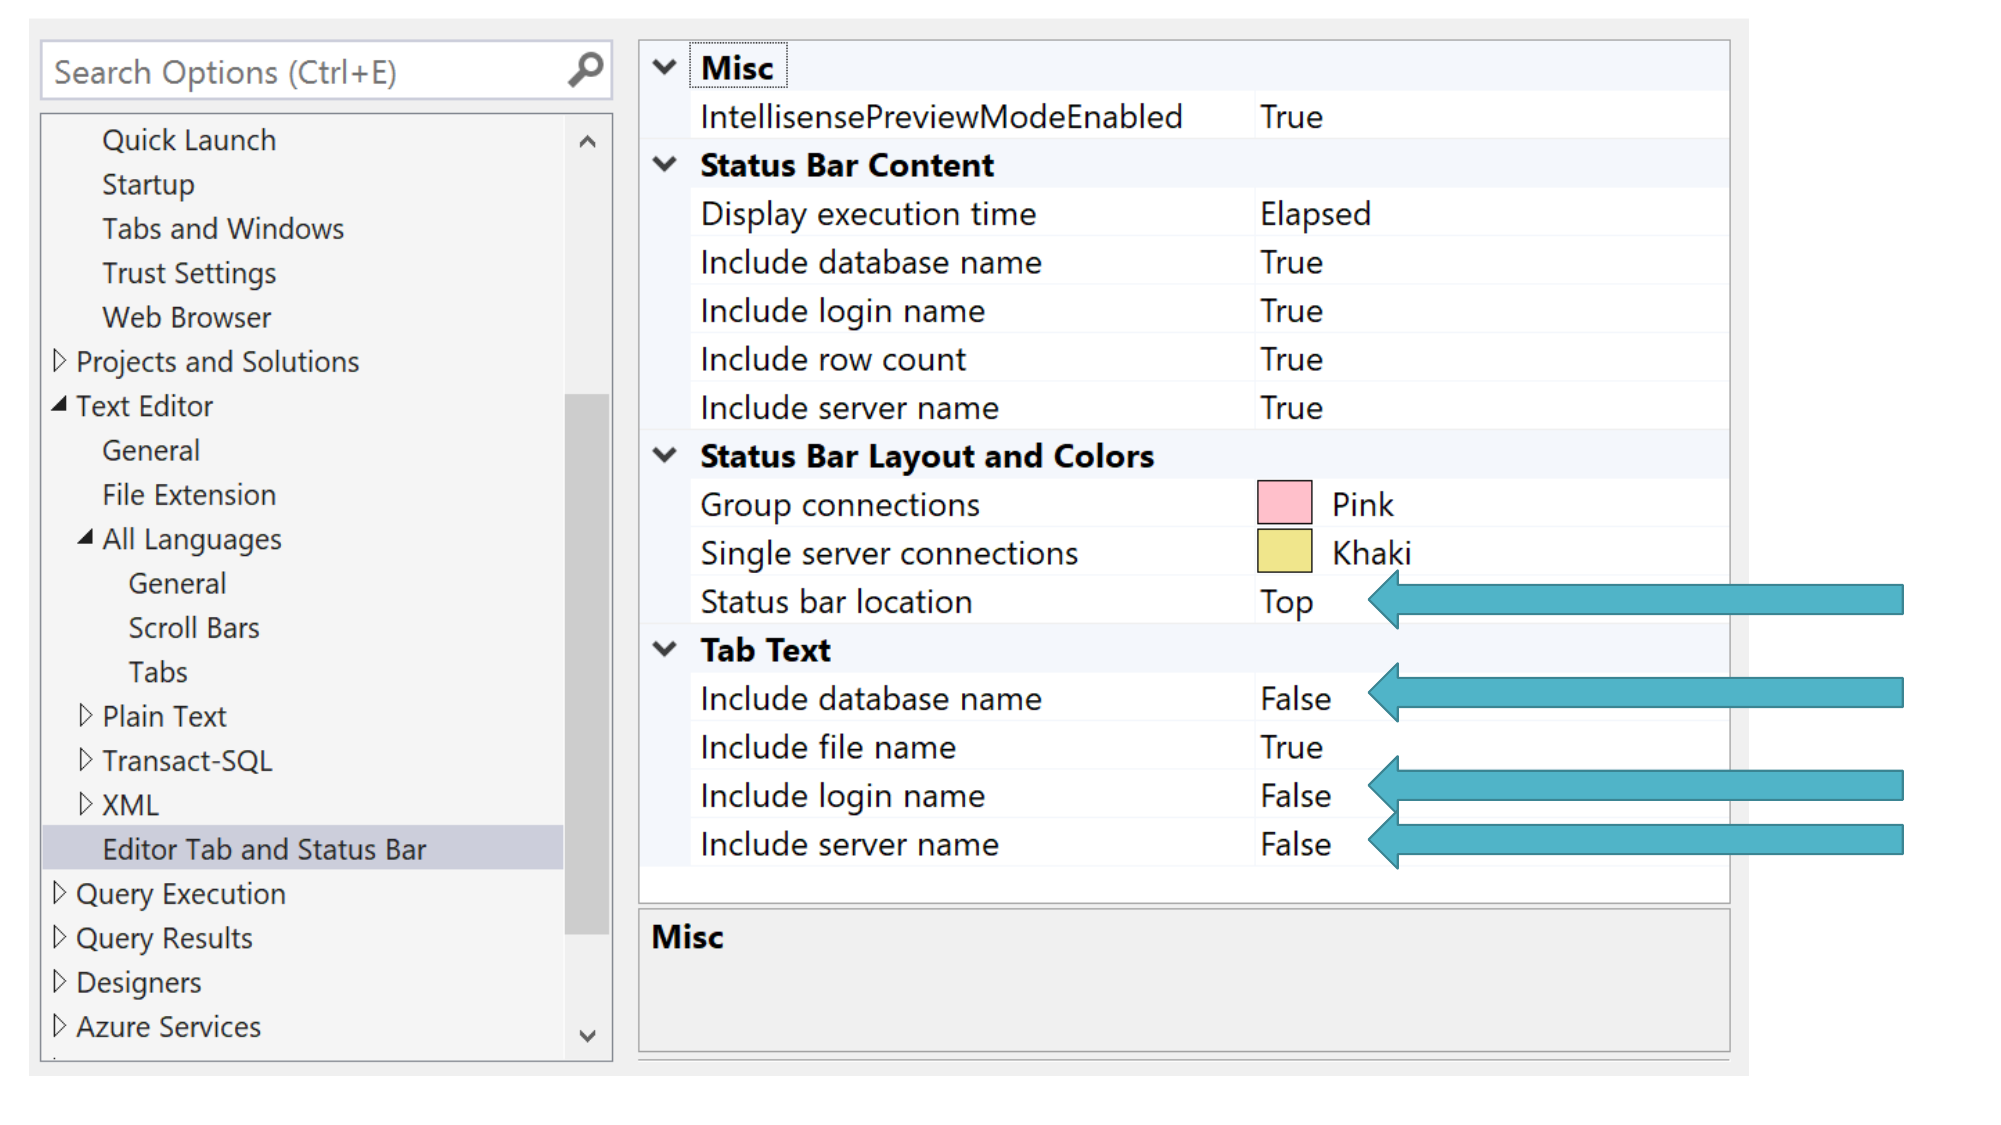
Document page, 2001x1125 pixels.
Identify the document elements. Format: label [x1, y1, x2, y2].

text_box [1749, 583, 1904, 616]
text_box [1749, 823, 1904, 856]
text_box [1749, 676, 1904, 709]
list [29, 16, 1749, 1076]
text_box [1749, 769, 1904, 801]
